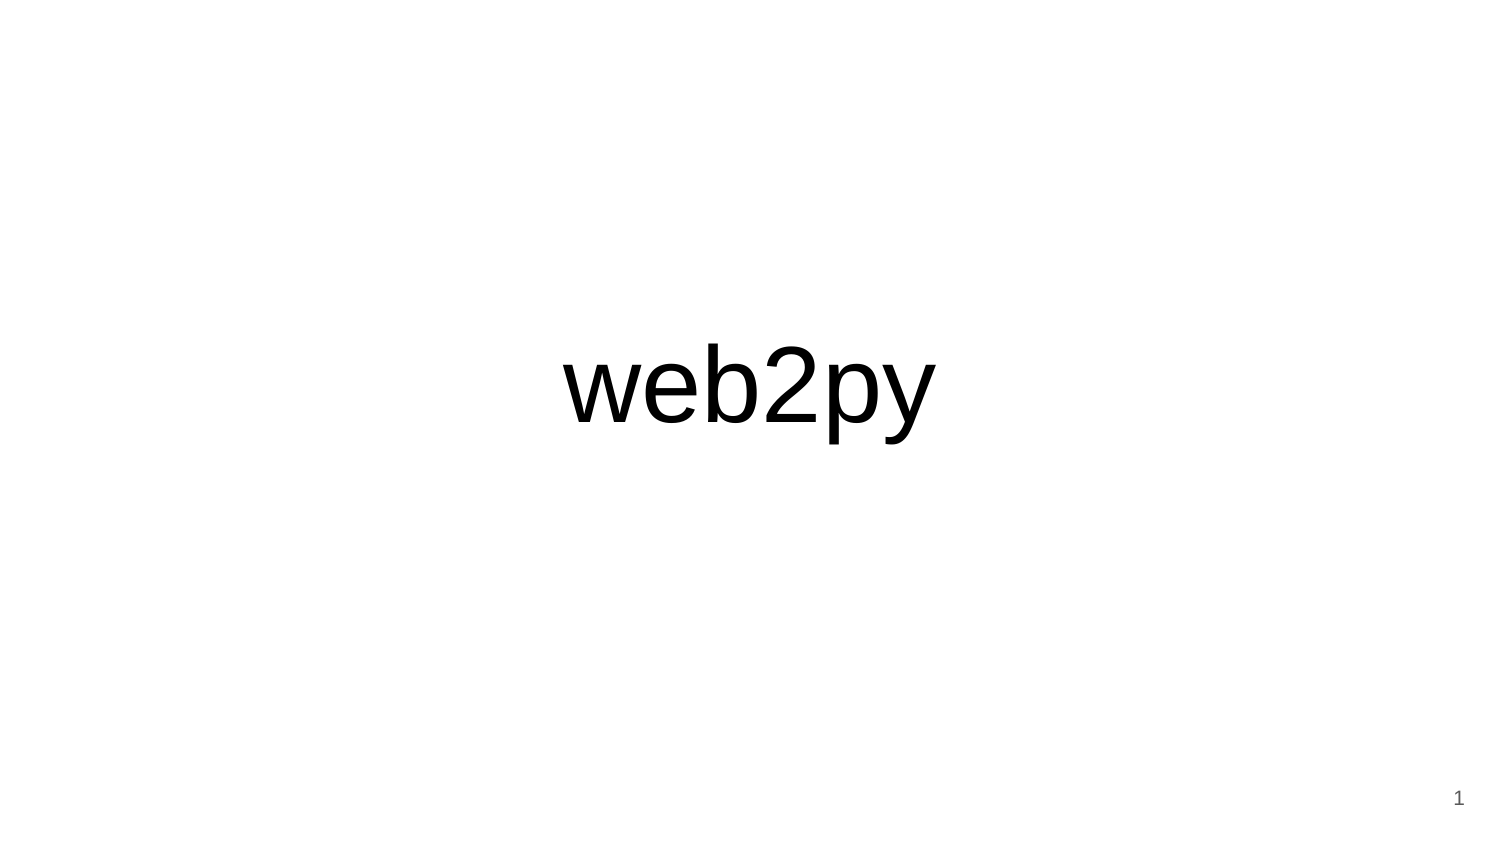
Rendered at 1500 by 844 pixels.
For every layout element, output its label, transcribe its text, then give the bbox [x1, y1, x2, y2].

title web2py [51, 122, 1449, 459]
slide_number ‹#› [1389, 764, 1480, 830]
